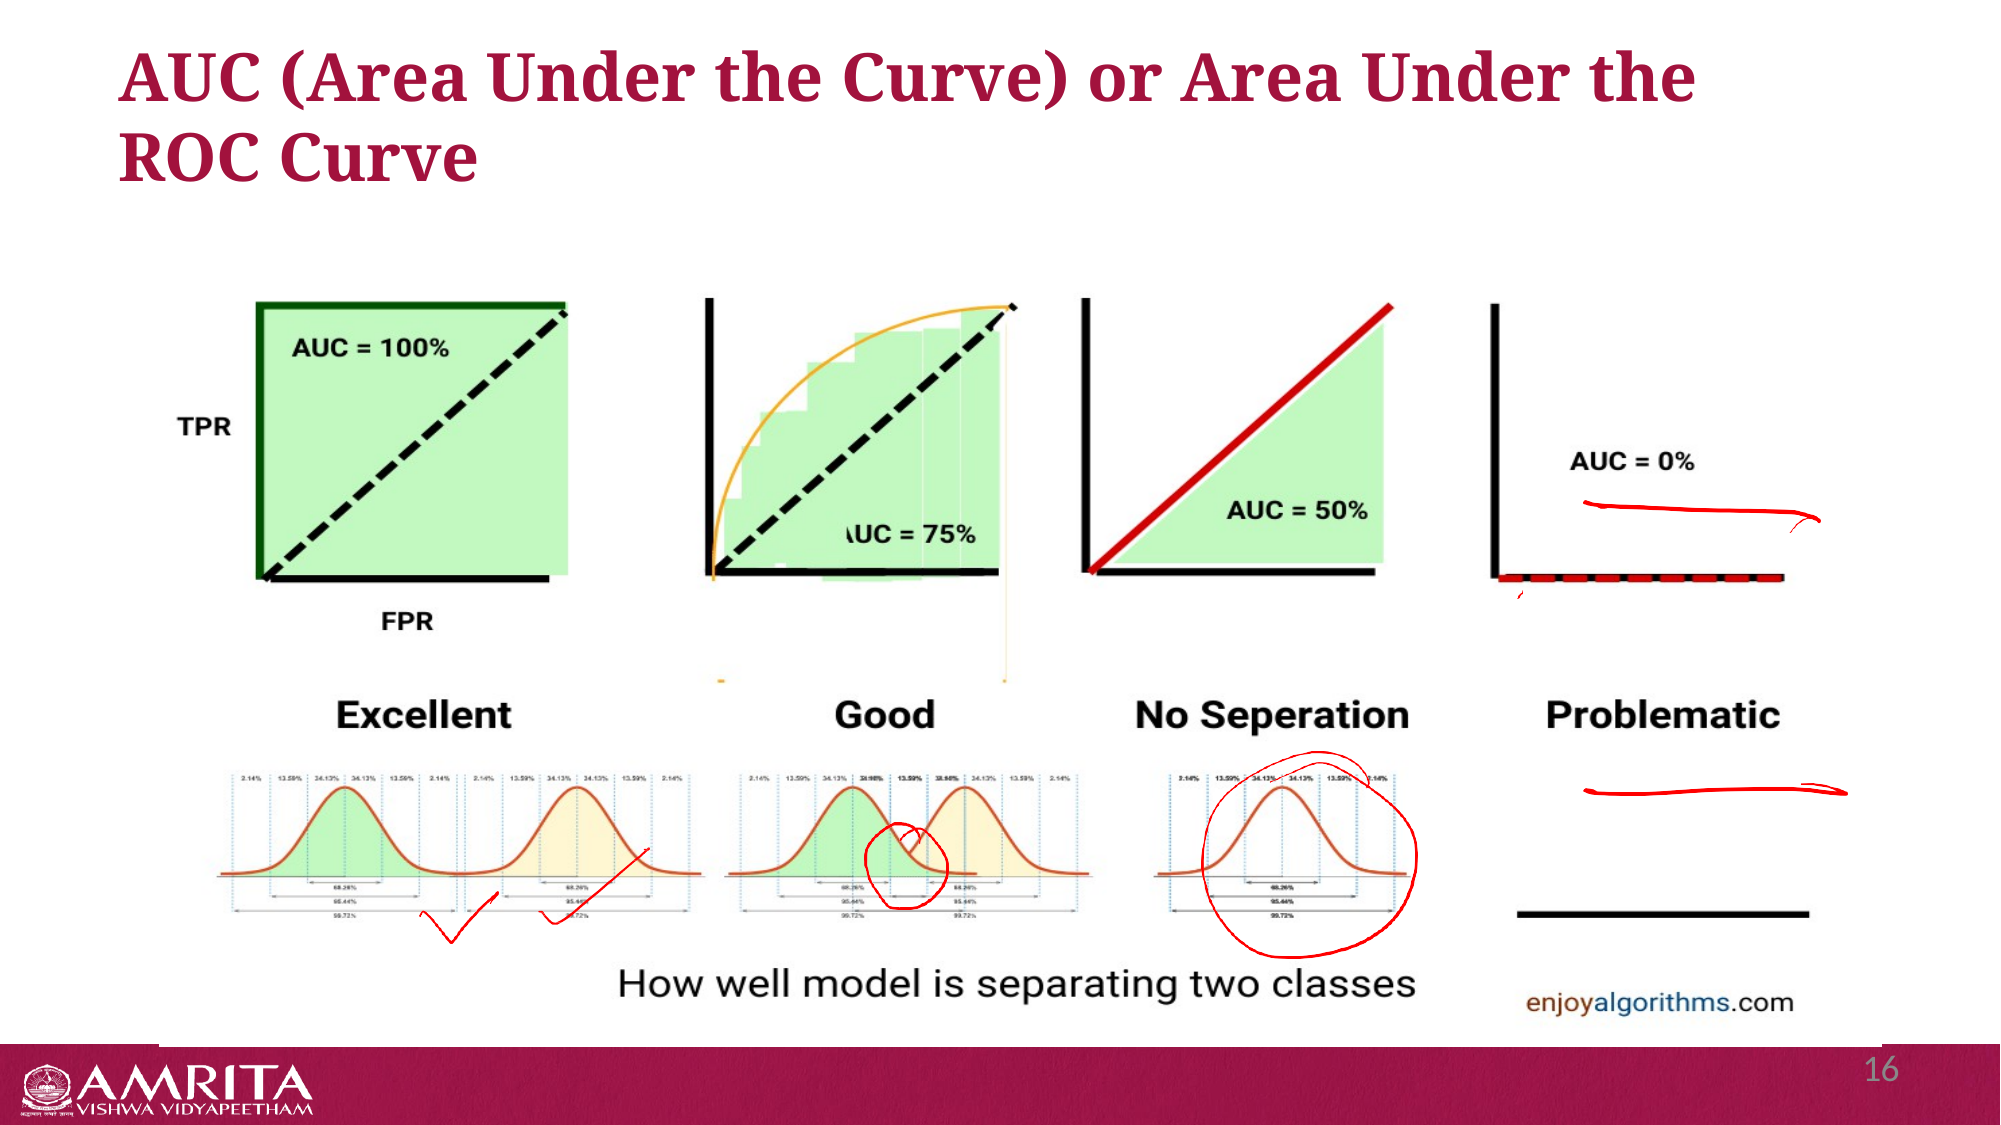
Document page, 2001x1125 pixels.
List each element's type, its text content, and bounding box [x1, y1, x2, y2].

slide_number 16 [1855, 1051, 1909, 1125]
picture [0, 187, 2000, 1125]
title AUC (Area Under the Curve) or Area Under the ROC Curve [116, 33, 1733, 224]
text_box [418, 500, 1848, 959]
